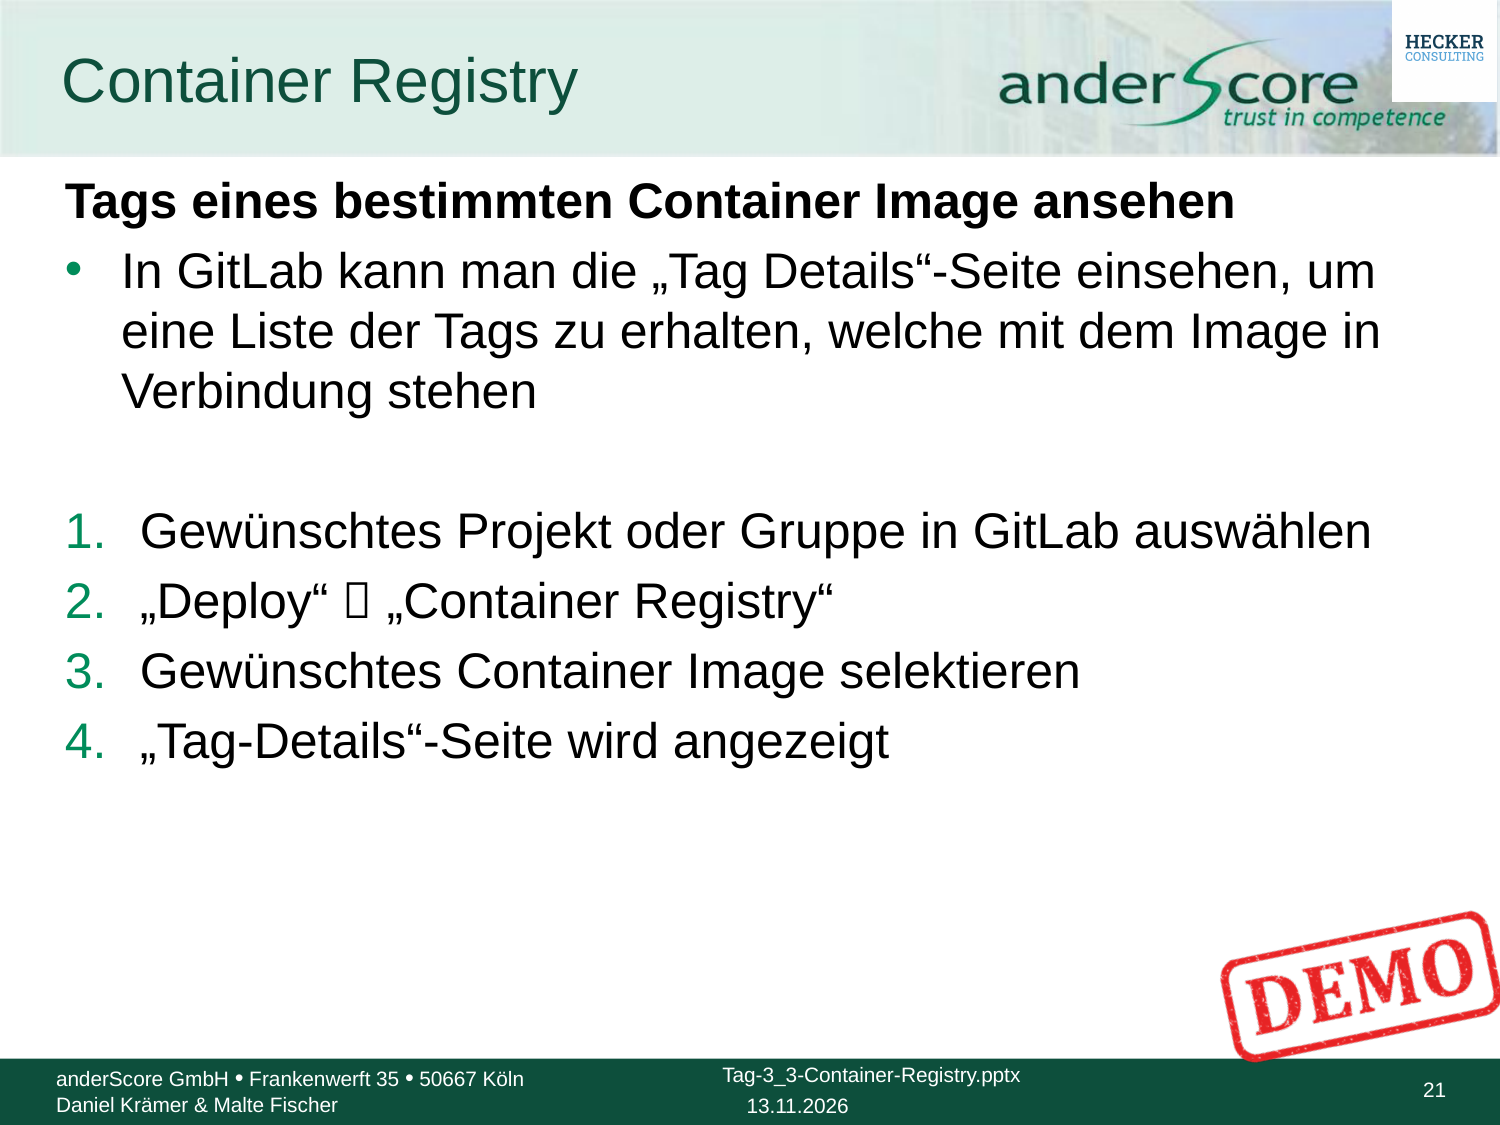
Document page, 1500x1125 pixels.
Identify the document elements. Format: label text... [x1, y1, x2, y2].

picture [0, 0, 1500, 157]
title Container Registry [46, 24, 959, 141]
list Tags eines bestimmten Container Image ansehen In GitLab kann man die „Tag Details“-Seite einsehen, um eine Liste der Tags zu erhalten, welche mit dem Image in Verbindung stehen Gewünschtes Projekt oder Gruppe in GitLab auswählen „Deploy“  „Container Registry“ Gewünschtes Container Image selektieren „Tag-Details“-Seite wird angezeigt [49, 160, 1447, 1047]
picture [1164, 851, 1500, 1124]
